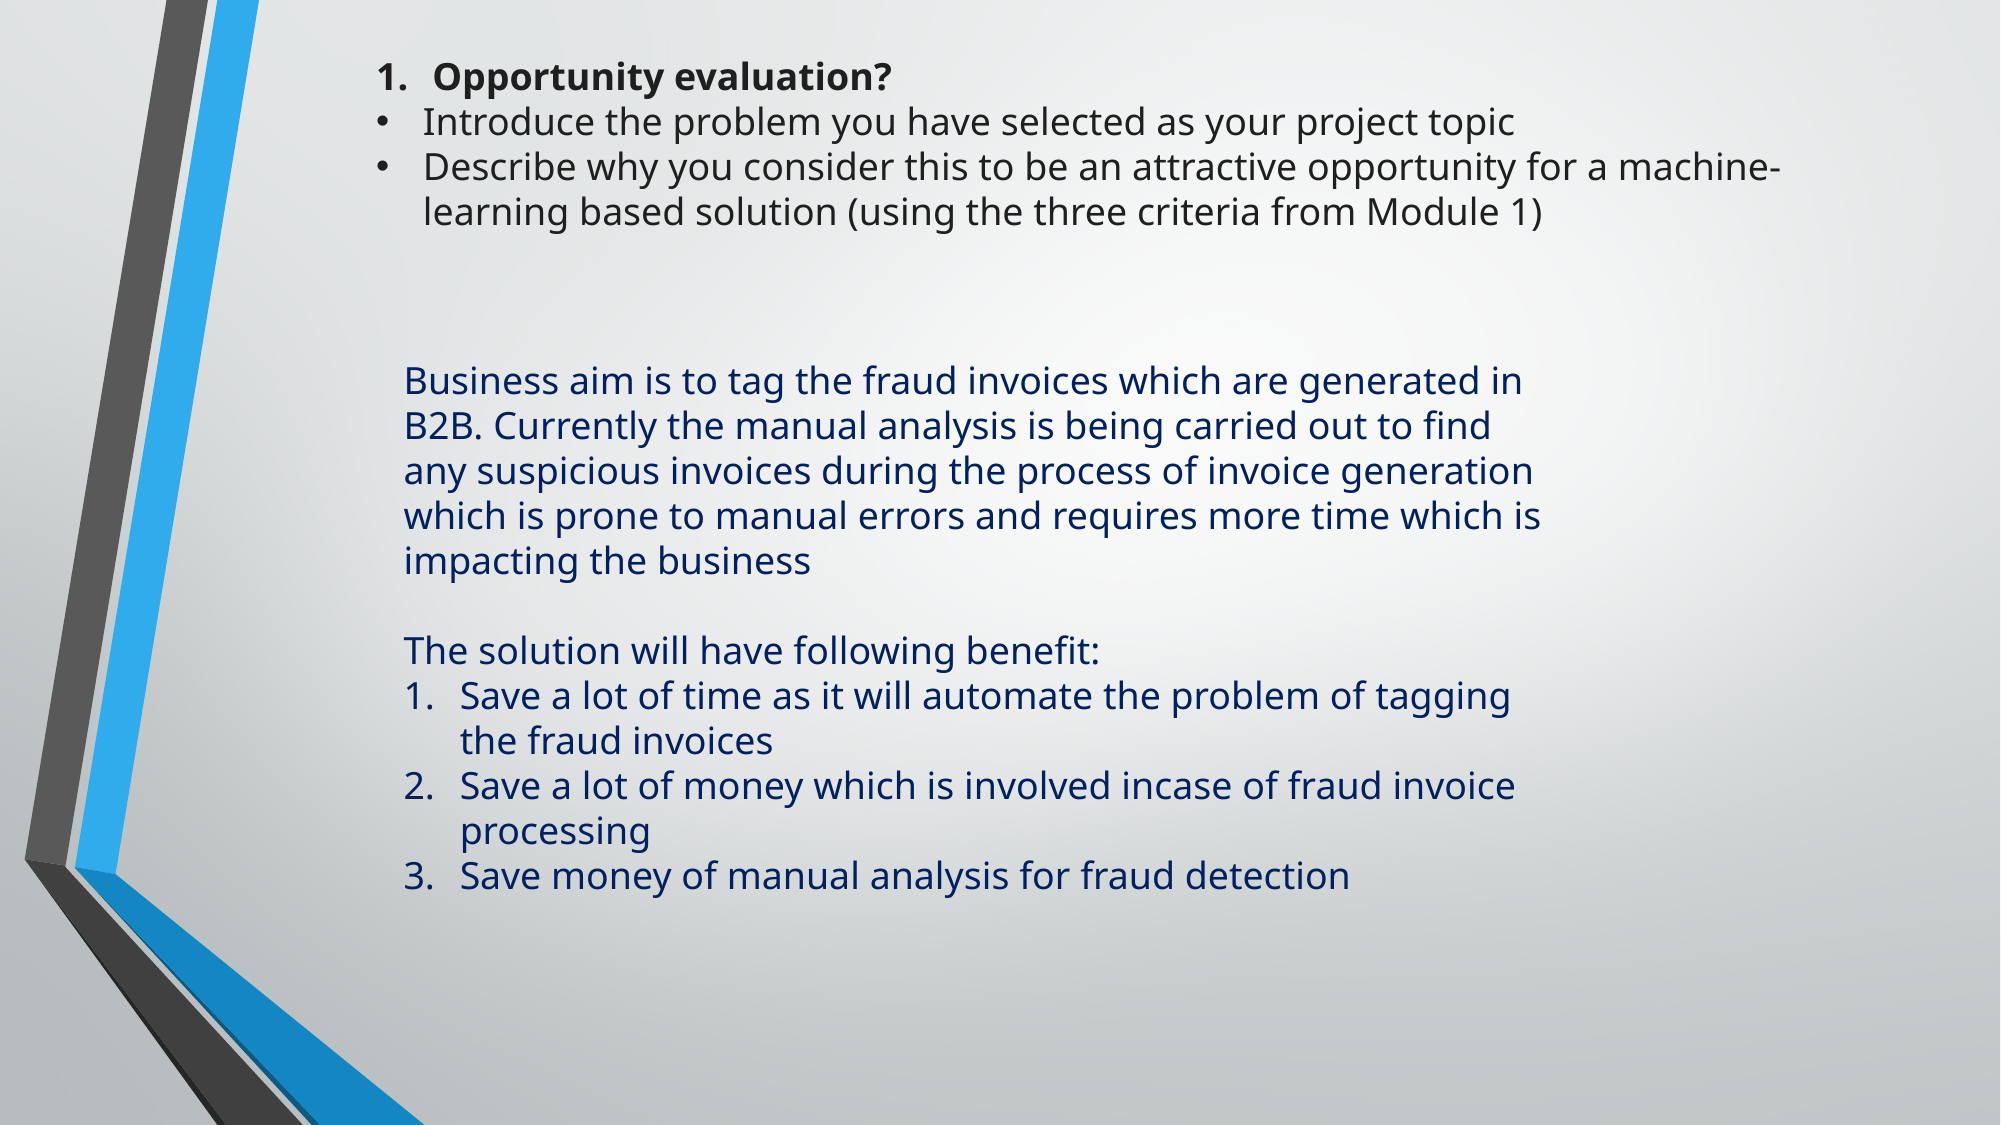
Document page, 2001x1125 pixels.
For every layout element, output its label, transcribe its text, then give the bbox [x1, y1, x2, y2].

text_box Opportunity evaluation? Introduce the problem you have selected as your project topic Describe why you consider this to be an attractive opportunity for a machine-learning based solution (using the three criteria from Module 1) [361, 45, 1804, 376]
text_box Business aim is to tag the fraud invoices which are generated in B2B. Currently the manual analysis is being carried out to find any suspicious invoices during the process of invoice generation which is prone to manual errors and requires more time which is impacting the business The solution will have following benefit: Save a lot of time as it will automate the problem of tagging the fraud invoices Save a lot of money which is involved incase of fraud invoice processing Save money of manual analysis for fraud detection [388, 304, 1581, 905]
